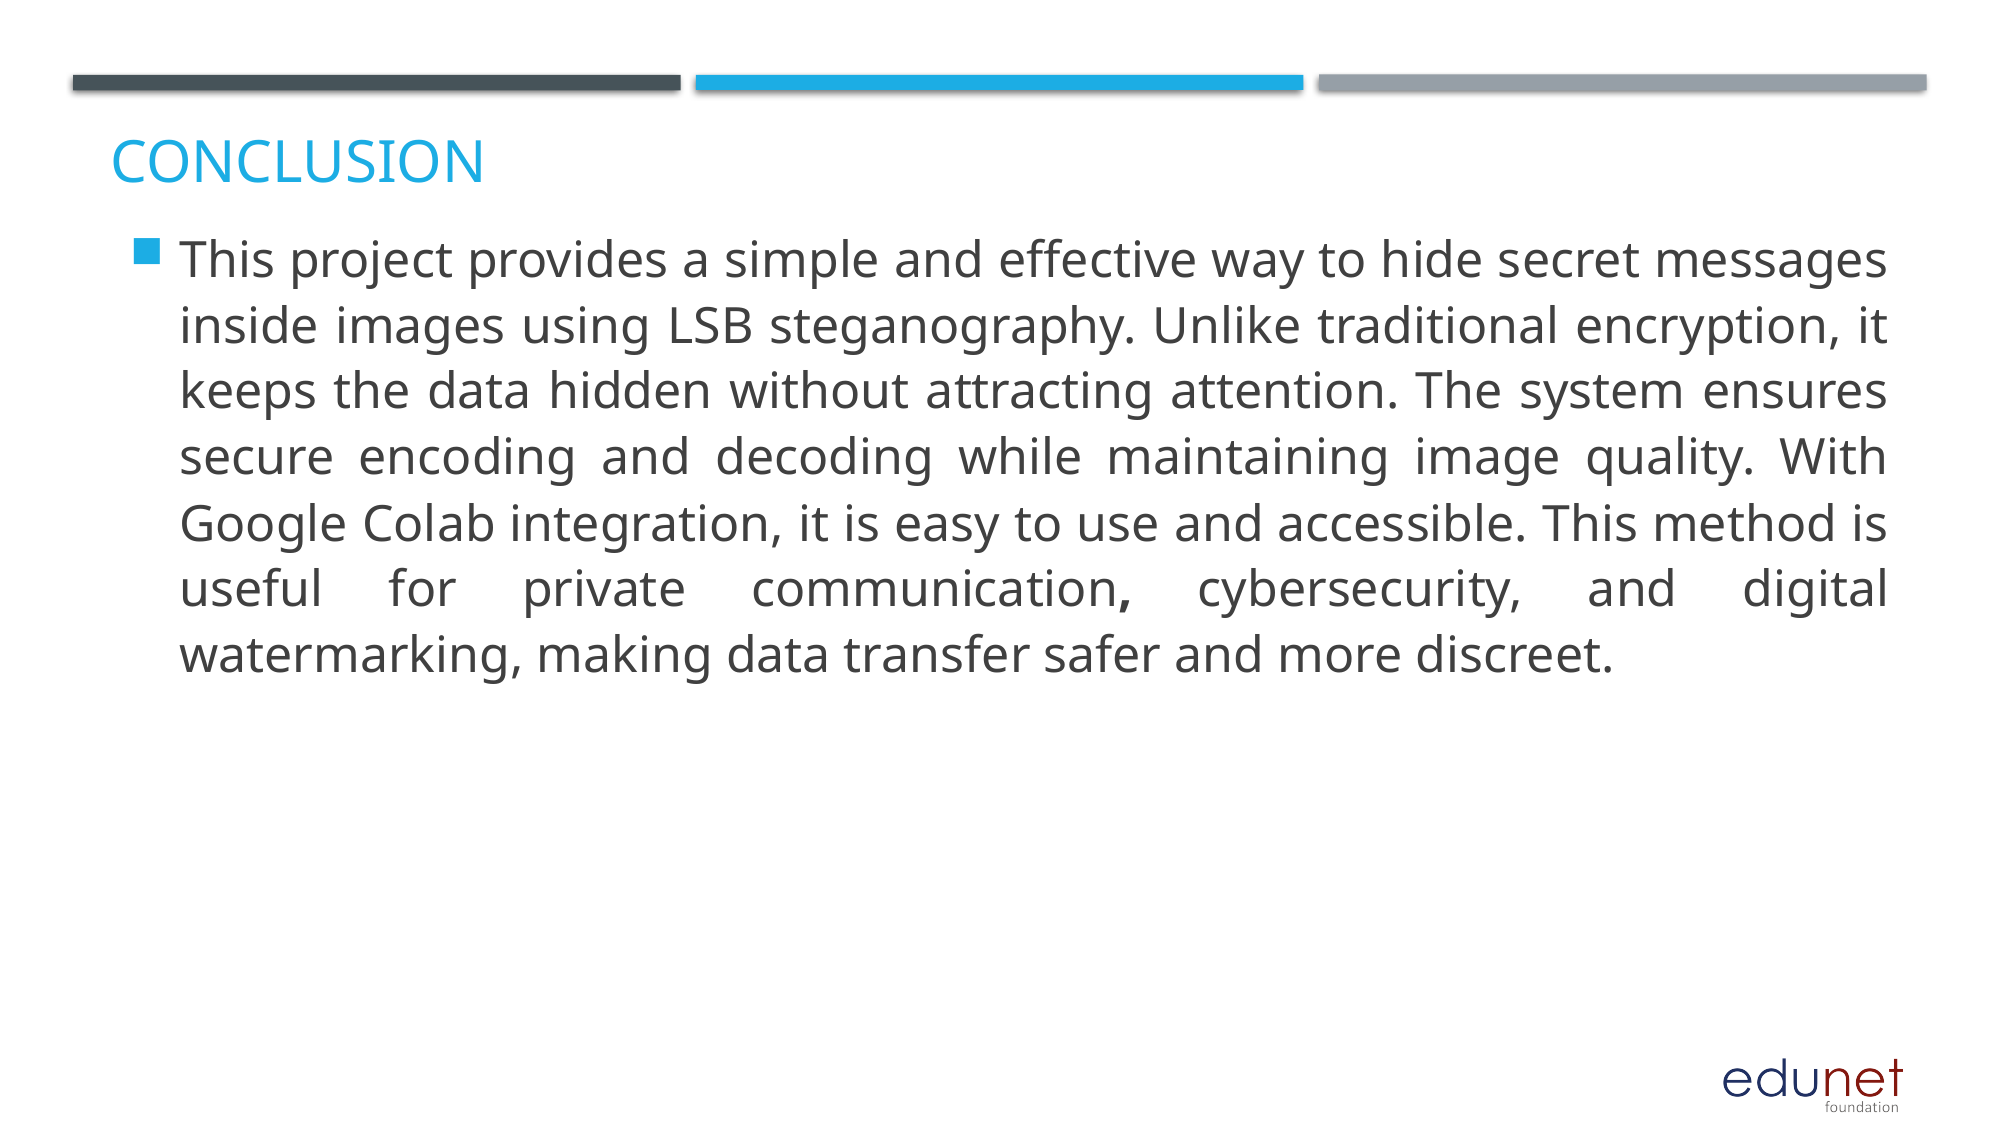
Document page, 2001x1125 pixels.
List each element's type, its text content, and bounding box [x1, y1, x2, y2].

list This project provides a simple and effective way to hide secret messages inside images using LSB steganography. Unlike traditional encryption, it keeps the data hidden without attracting attention. The system ensures secure encoding and decoding while maintaining image quality. With Google Colab integration, it is easy to use and accessible. This method is useful for private communication, cybersecurity, and digital watermarking, making data transfer safer and more discreet. [114, 213, 1905, 981]
title Conclusion [95, 115, 1905, 203]
picture [1719, 1056, 1905, 1116]
